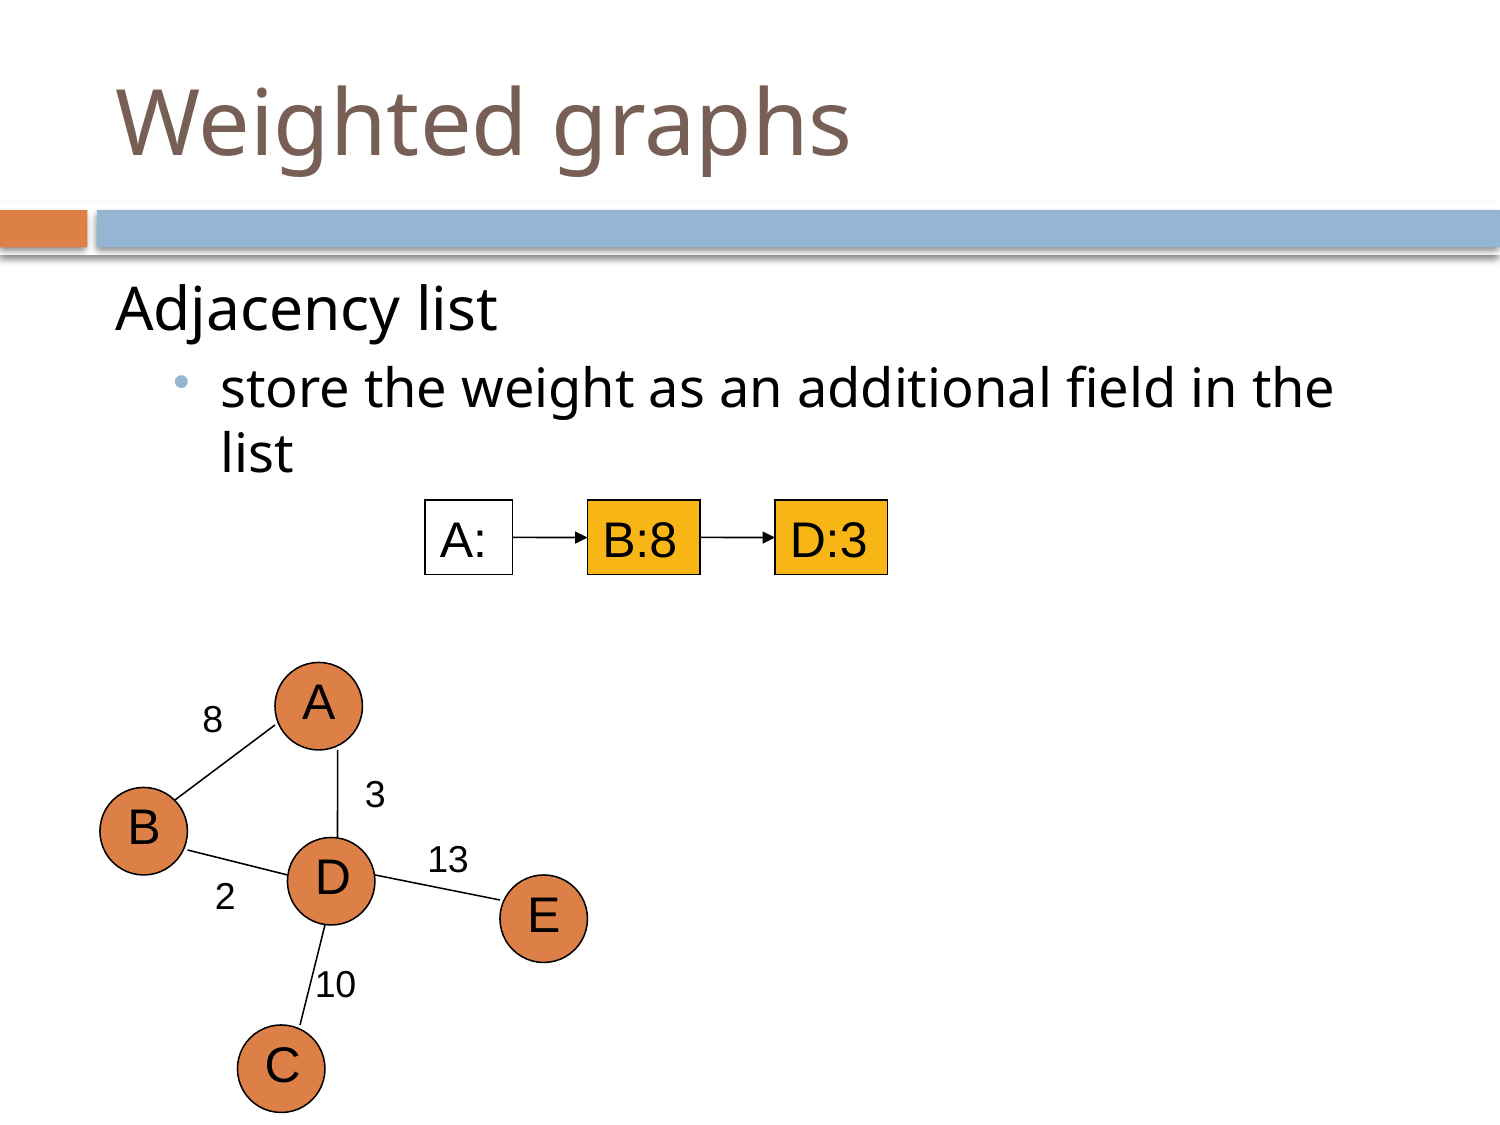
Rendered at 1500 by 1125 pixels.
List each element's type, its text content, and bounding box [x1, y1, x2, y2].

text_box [274, 662, 363, 751]
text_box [237, 1024, 326, 1113]
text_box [499, 874, 588, 963]
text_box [99, 787, 188, 876]
text_box 13 [412, 827, 500, 888]
title Weighted graphs [100, 37, 1438, 200]
text_box B:8 [587, 499, 700, 575]
text_box 8 [187, 687, 268, 748]
list Adjacency list store the weight as an additional field in the list [100, 262, 1438, 1005]
text_box D:3 [774, 499, 888, 575]
text_box 3 [349, 762, 438, 823]
text_box [699, 531, 775, 544]
text_box A: [424, 499, 513, 575]
text_box 10 [299, 952, 388, 1012]
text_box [287, 837, 376, 926]
text_box 2 [199, 864, 281, 925]
text_box [512, 531, 588, 544]
